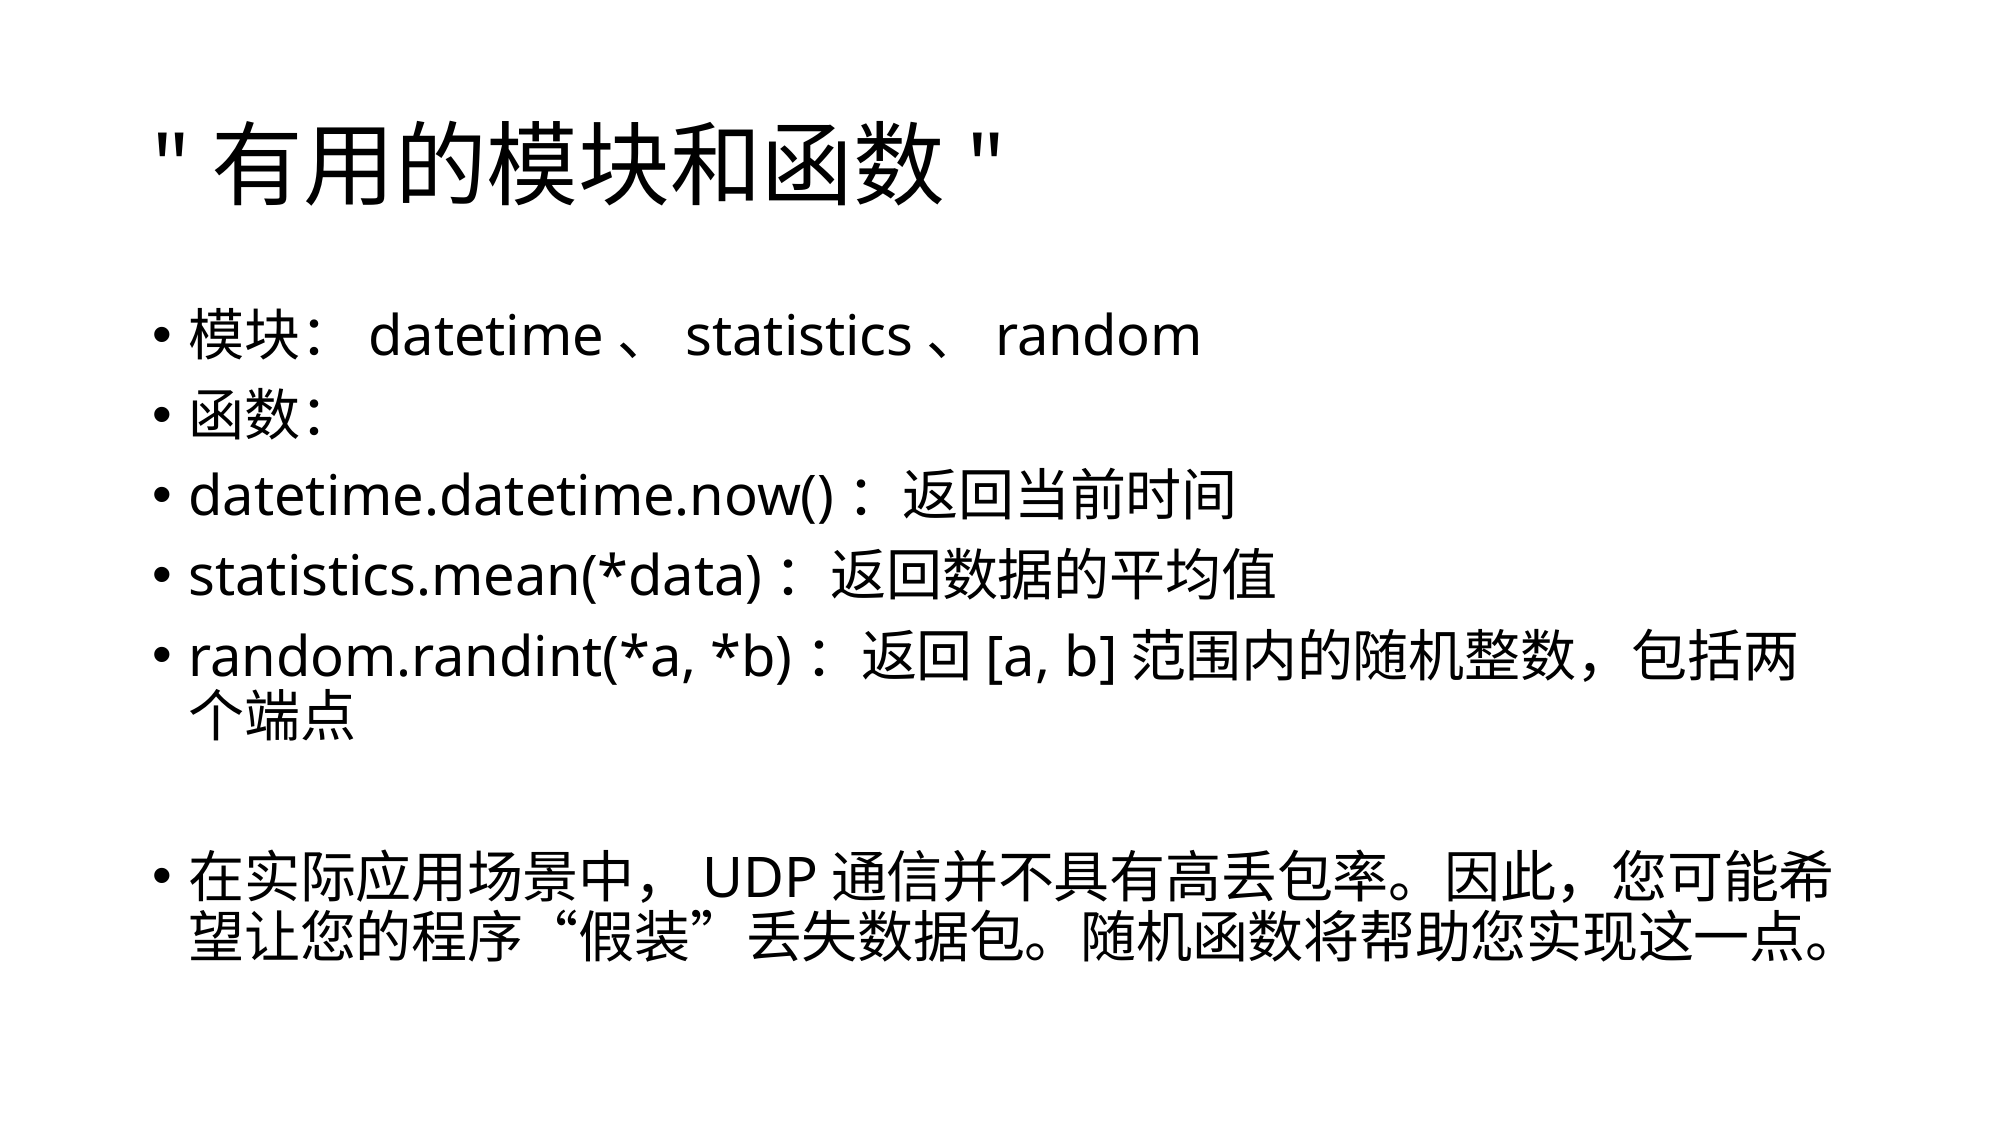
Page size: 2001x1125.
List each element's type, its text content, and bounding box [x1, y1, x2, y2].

title "有用的模块和函数" [137, 59, 1863, 278]
list 模块：datetime、statistics、random 函数： datetime.datetime.now()：返回当前时间 statistics.mean(*data)：返回数据的平均值 random.randint(*a, *b)：返回[a, b]范围内的随机整数，包括两个端点 在实际应用场景中，UDP通信并不具有高丢包率。因此，您可能希望让您的程序“假装”丢失数据包。随机函数将帮助您实现这一点。 [137, 299, 1863, 1014]
